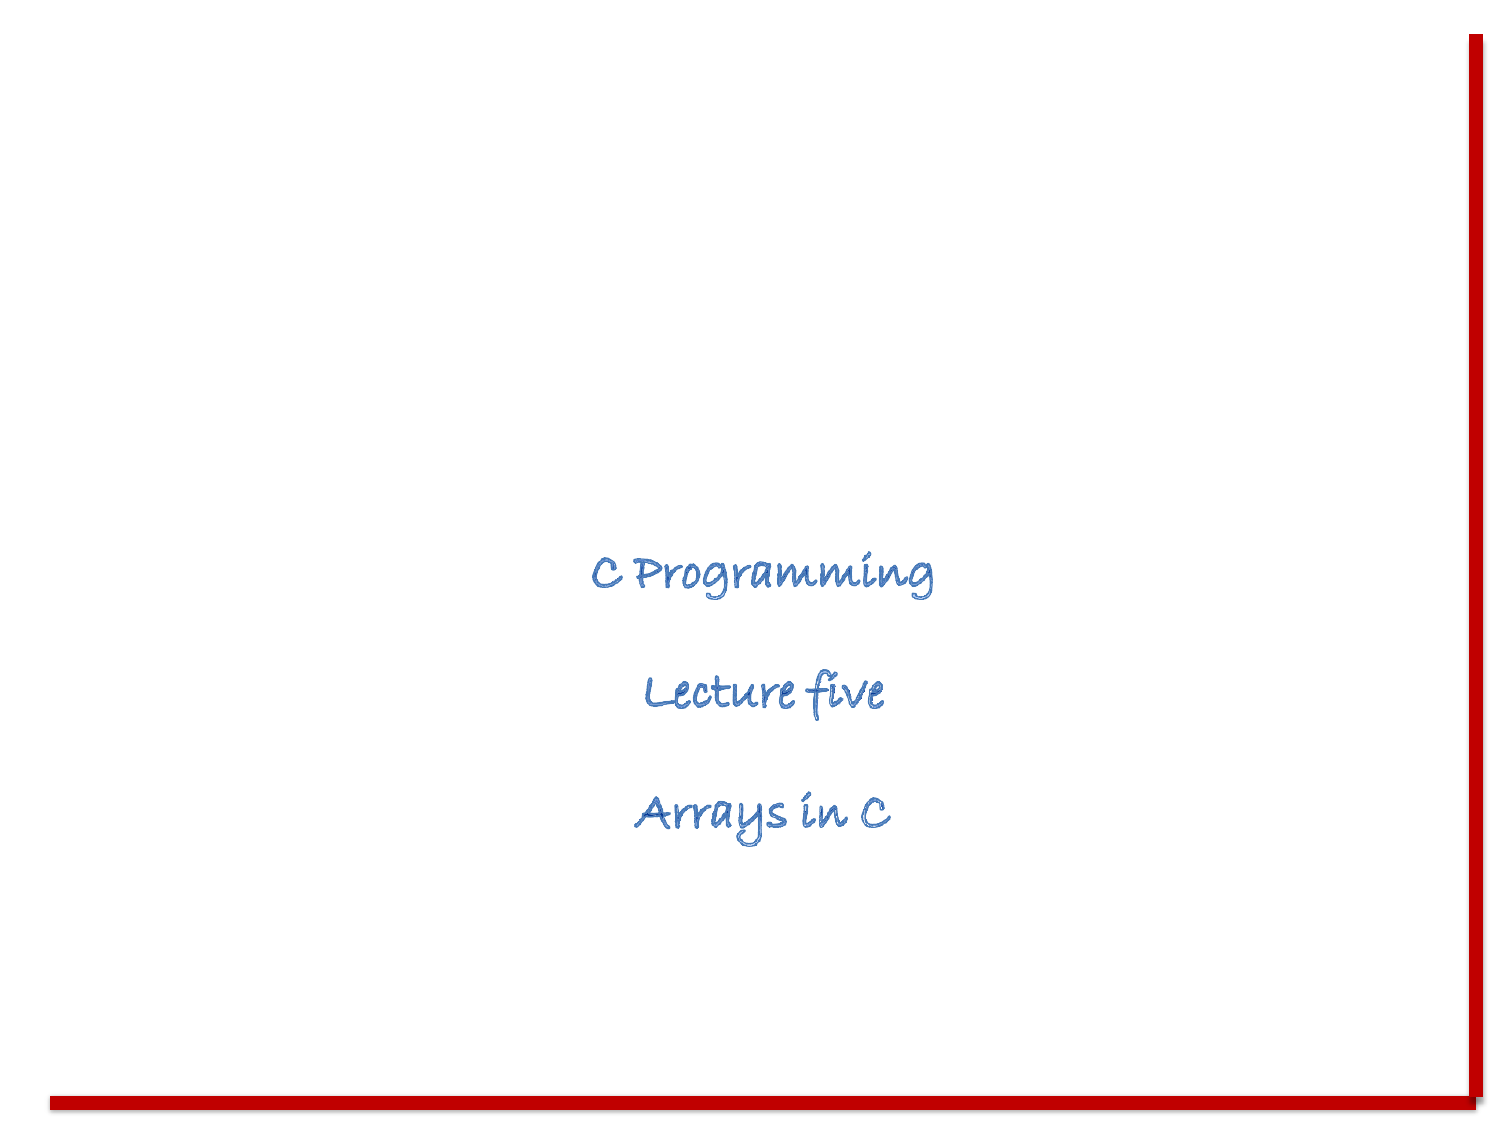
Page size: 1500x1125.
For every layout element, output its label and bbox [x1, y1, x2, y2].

text_box [592, 551, 933, 601]
text_box [645, 669, 885, 721]
picture [44, 34, 1491, 1117]
text_box [633, 791, 892, 847]
